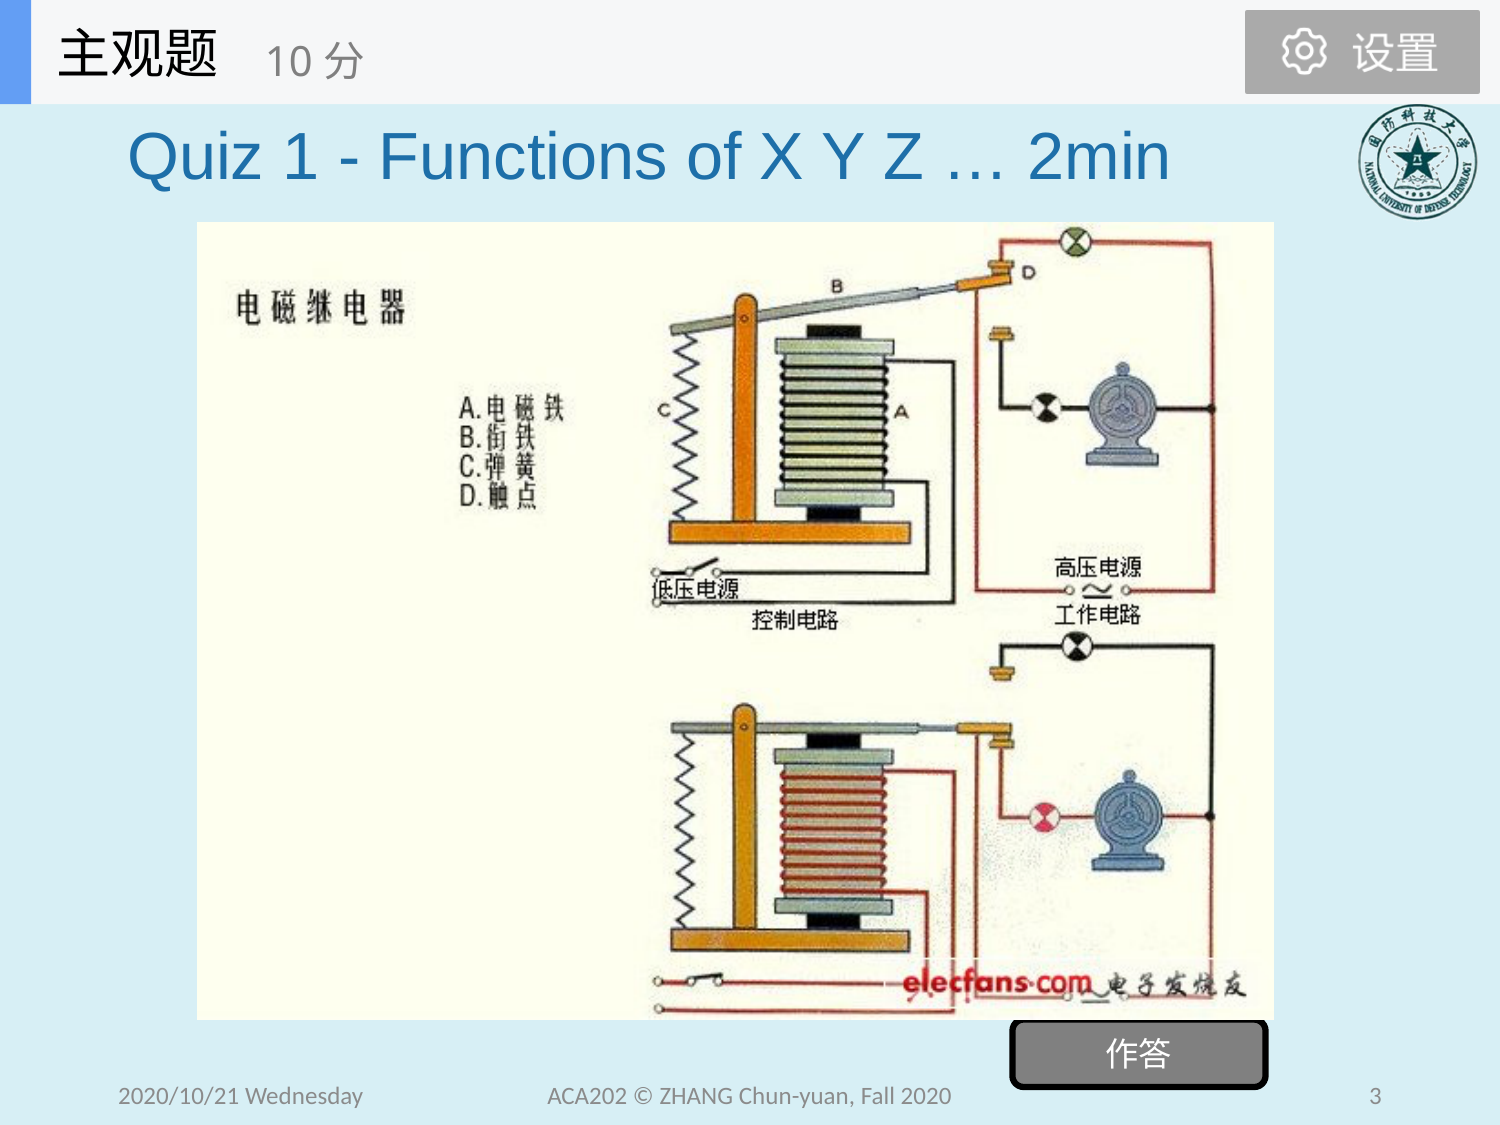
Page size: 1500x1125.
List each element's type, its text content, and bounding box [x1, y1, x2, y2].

picture [197, 222, 1274, 1020]
text_box Quiz 1 - Functions of X Y Z … 2min [112, 114, 1417, 201]
slide_number 3 [1059, 1064, 1397, 1125]
picture [1354, 105, 1480, 224]
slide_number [103, 1064, 441, 1125]
picture [1245, 10, 1480, 94]
footer ACA202 © ZHANG Chun-yuan, Fall 2020 [496, 1064, 1004, 1125]
text_box 作答 [1011, 1020, 1267, 1089]
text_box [0, 0, 1500, 105]
